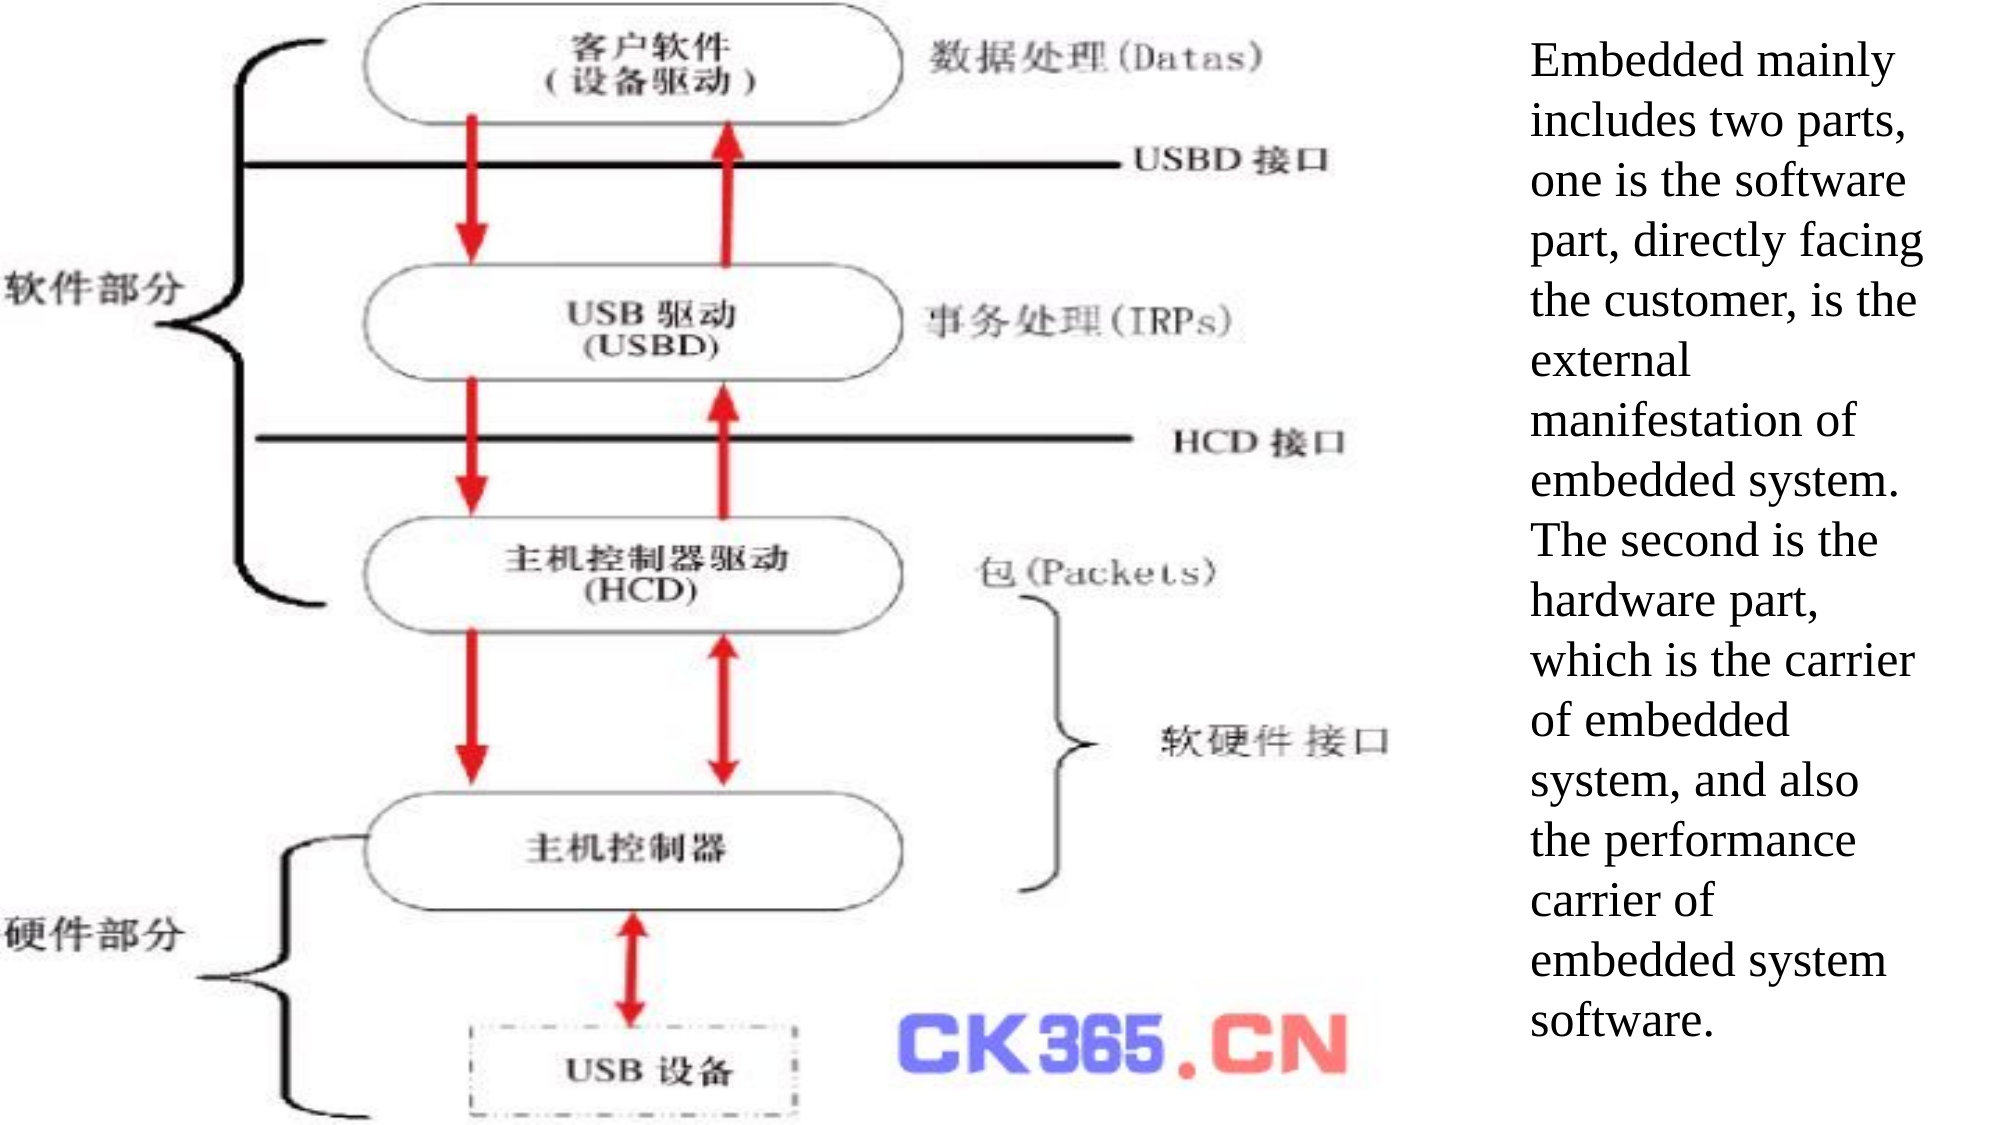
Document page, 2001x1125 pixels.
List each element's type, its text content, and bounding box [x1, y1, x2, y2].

text_box Embedded mainly includes two parts, one is the software part, directly facing the customer, is the external manifestation of embedded system. The second is the hardware part, which is the carrier of embedded system, and also the performance carrier of embedded system software. [1515, 19, 1948, 1054]
picture [0, 0, 1391, 1125]
